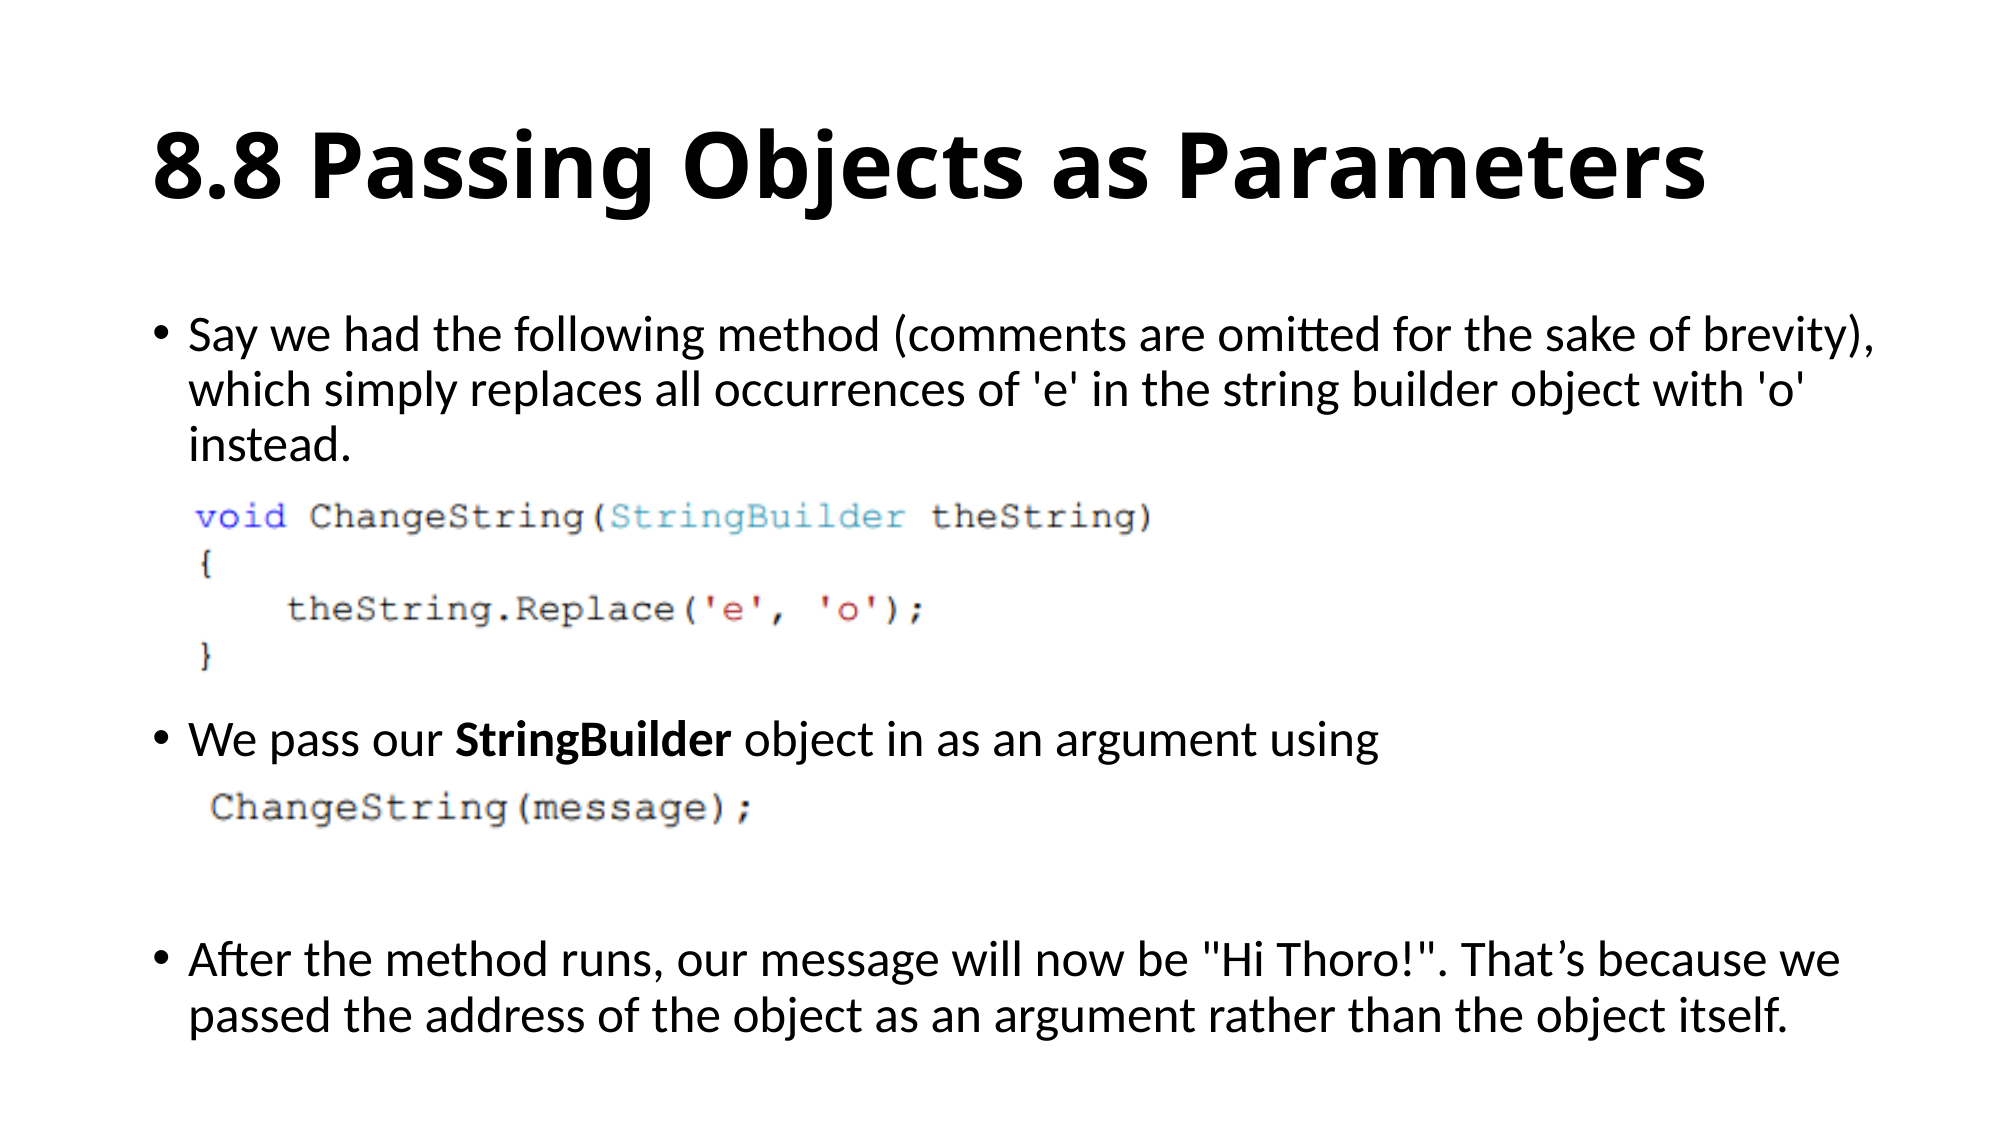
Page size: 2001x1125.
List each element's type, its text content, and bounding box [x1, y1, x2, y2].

title 8.8 Passing Objects as Parameters [137, 59, 1863, 278]
picture [204, 779, 762, 835]
picture [189, 493, 1154, 685]
list Say we had the following method (comments are omitted for the sake of brevity), which simply replaces all occurrences of 'e' in the string builder object with 'o' instead. We pass our StringBuilder object in as an argument using After the method runs, our message will now be "Hi Thoro!". That’s because we passed the address of the object as an argument rather than the object itself. [137, 299, 1984, 1110]
